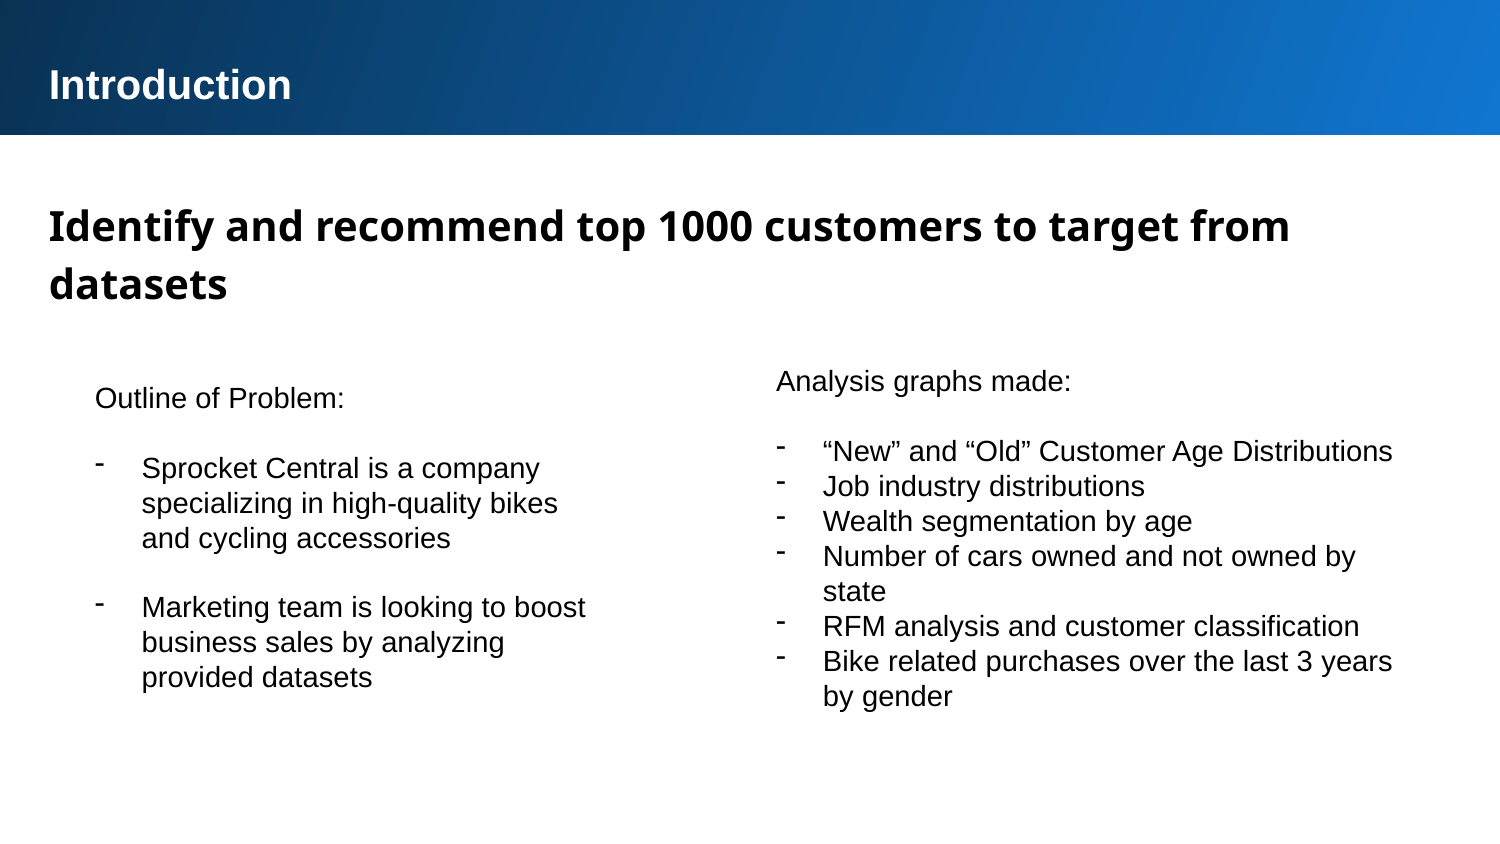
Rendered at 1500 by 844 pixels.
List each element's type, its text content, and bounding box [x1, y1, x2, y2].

text_box Analysis graphs made: “New” and “Old” Customer Age Distributions Job industry distributions Wealth segmentation by age Number of cars owned and not owned by state RFM analysis and customer classification Bike related purchases over the last 3 years by gender [768, 355, 1426, 720]
text_box [0, 0, 1500, 135]
text_box [33, 355, 712, 427]
text_box Outline of Problem: Sprocket Central is a company specializing in high-quality bikes and cycling accessories Marketing team is looking to boost business sales by analyzing provided datasets [87, 371, 617, 702]
text_box Introduction [33, 43, 1439, 124]
text_box Identify and recommend top 1000 customers to target from datasets [33, 177, 1439, 323]
